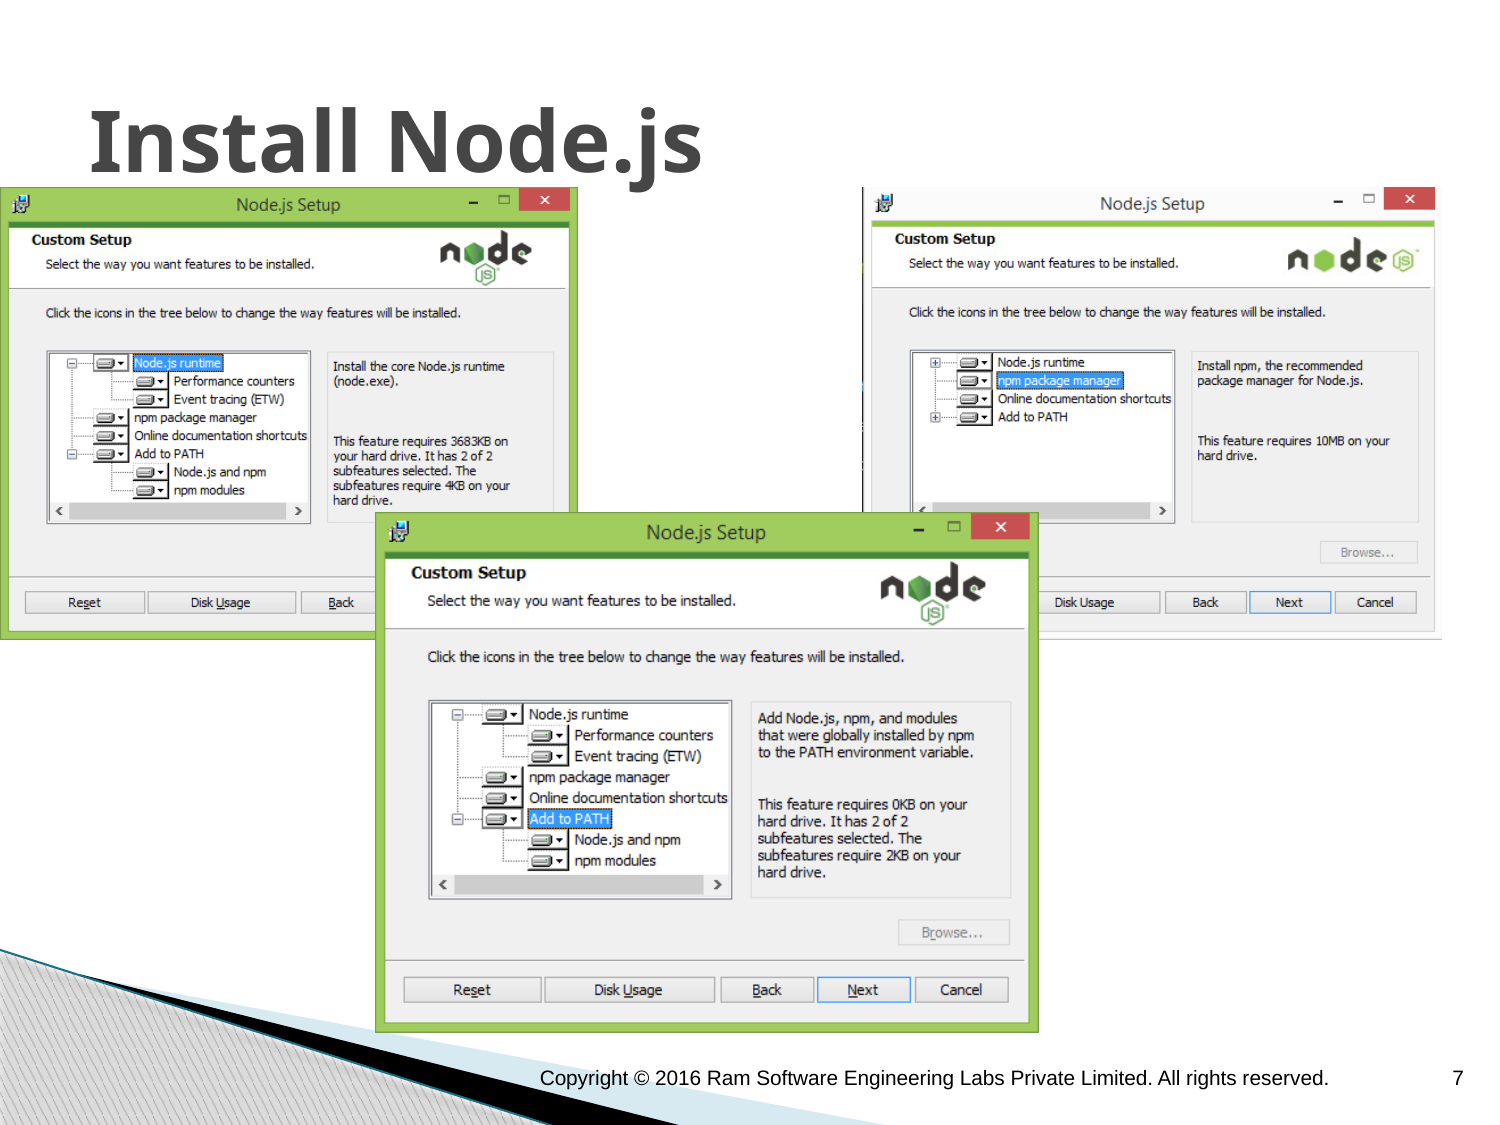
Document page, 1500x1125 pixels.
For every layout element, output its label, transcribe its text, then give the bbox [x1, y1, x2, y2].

title Install Node.js [75, 45, 1425, 233]
picture [0, 187, 1442, 1033]
footer Copyright © 2016 Ram Software Engineering Labs Private Limited. All rights reserved. [525, 1037, 1363, 1098]
slide_number 7 [1418, 1037, 1479, 1098]
